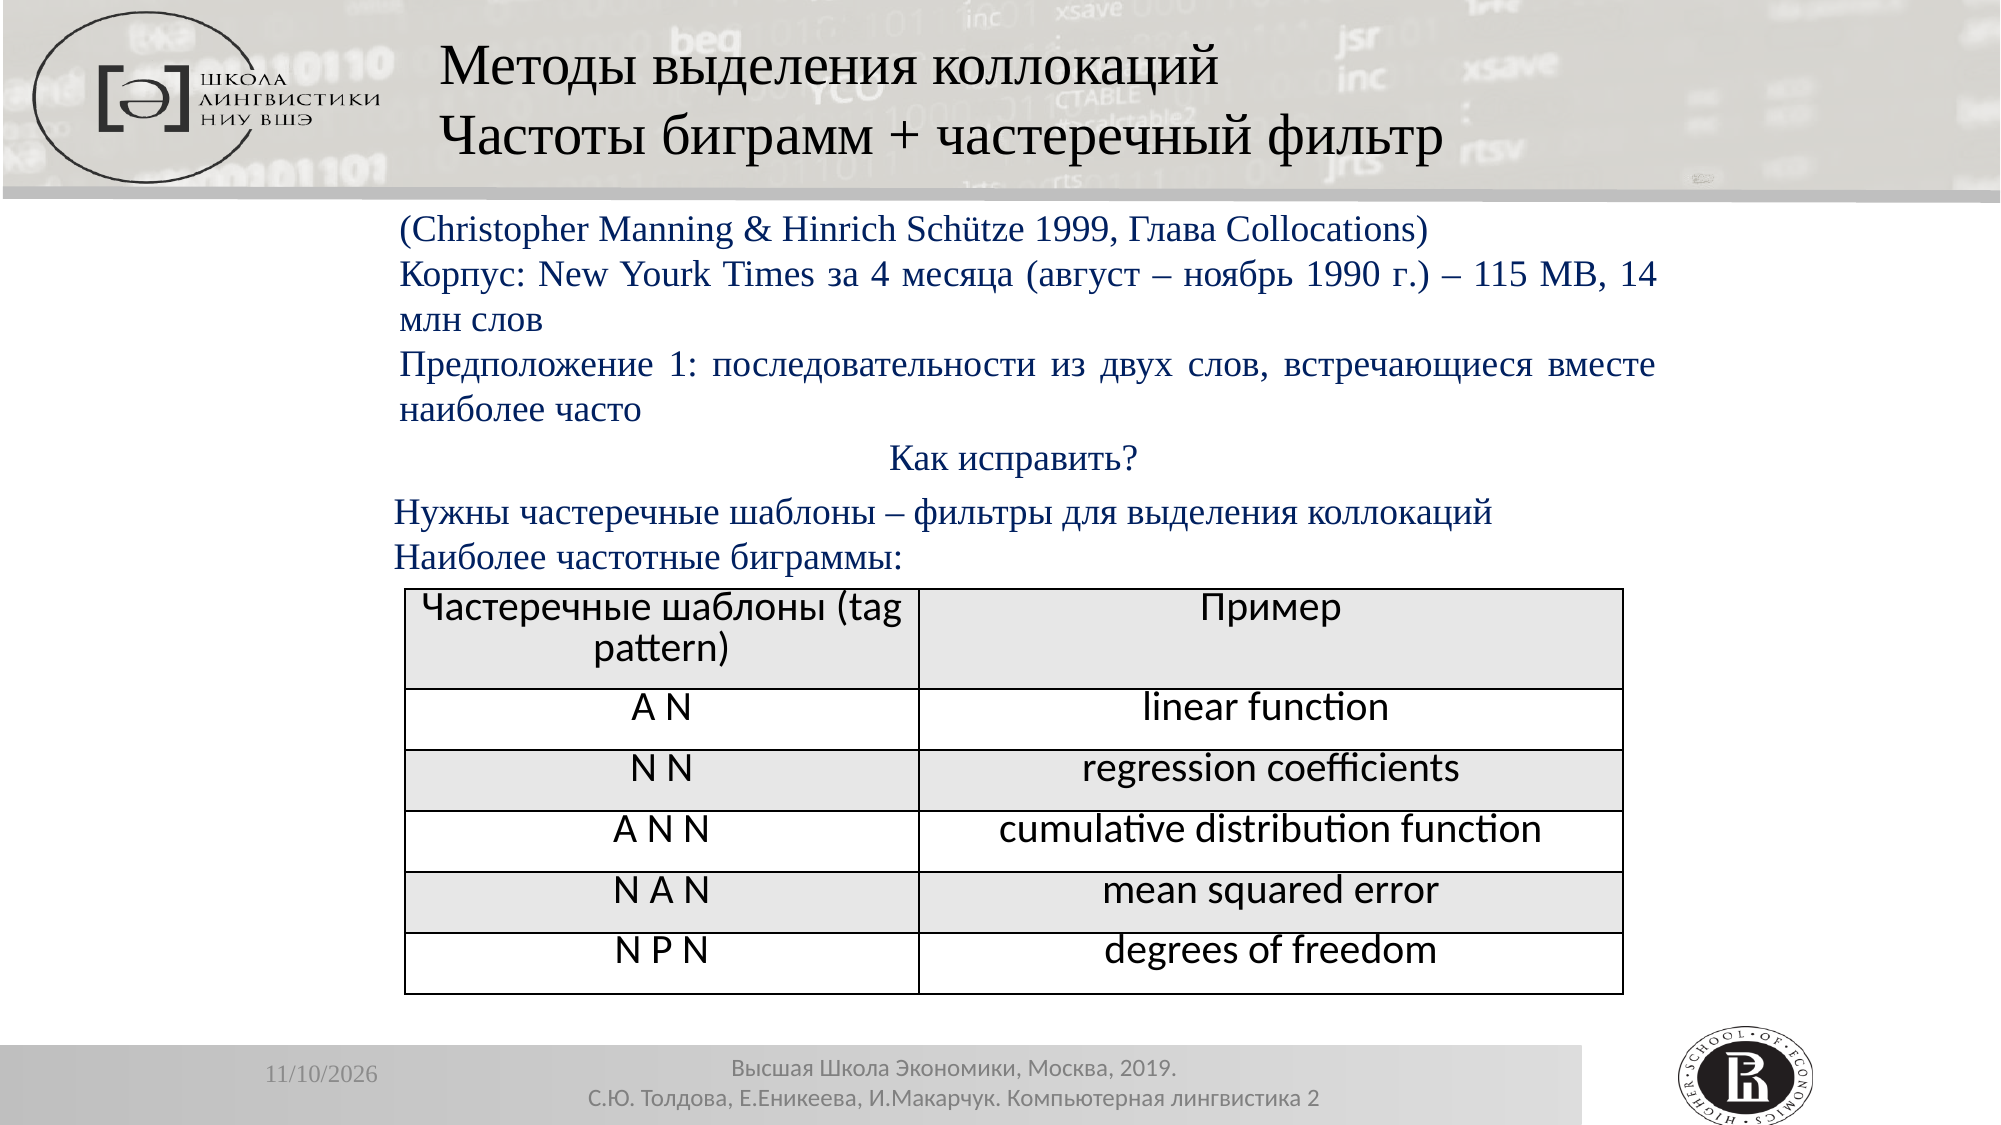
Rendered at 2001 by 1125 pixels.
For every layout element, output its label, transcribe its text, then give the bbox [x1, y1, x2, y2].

table_header Пример [920, 590, 1622, 688]
picture [27, 7, 380, 187]
table_cell N A N [406, 873, 918, 932]
table_cell cumulative distribution function [920, 812, 1622, 871]
table_cell degrees of freedom [920, 934, 1622, 993]
table_cell A N [406, 690, 918, 749]
text_box (Christopher Manning & Hinrich Schütze 1999, Глава Collocations) Корпус: New Yourk Times за 4 месяца (август – ноябрь 1990 г.) – 115 MB, 14 млн слов Предположение 1: последовательности из двух слов, встречающиеся вместе наиболее часто [384, 196, 1673, 437]
table_cell A N N [406, 812, 918, 871]
text_box Нужны частеречные шаблоны – фильтры для выделения коллокаций Наиболее частотные биграммы: [378, 479, 1678, 630]
table_header Частеречные шаблоны (tag pattern) [406, 590, 918, 688]
text_box Как исправить? [482, 425, 1546, 486]
table_cell N N [406, 751, 918, 810]
table_cell linear function [920, 690, 1622, 749]
table_cell N P N [406, 934, 918, 993]
table_cell regression coefficients [920, 751, 1622, 810]
table_cell mean squared error [920, 873, 1622, 932]
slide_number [249, 1042, 600, 1103]
picture [1678, 1026, 1813, 1125]
text_box Методы выделения коллокаций Частоты биграмм + частеречный фильтр [424, 19, 1607, 174]
